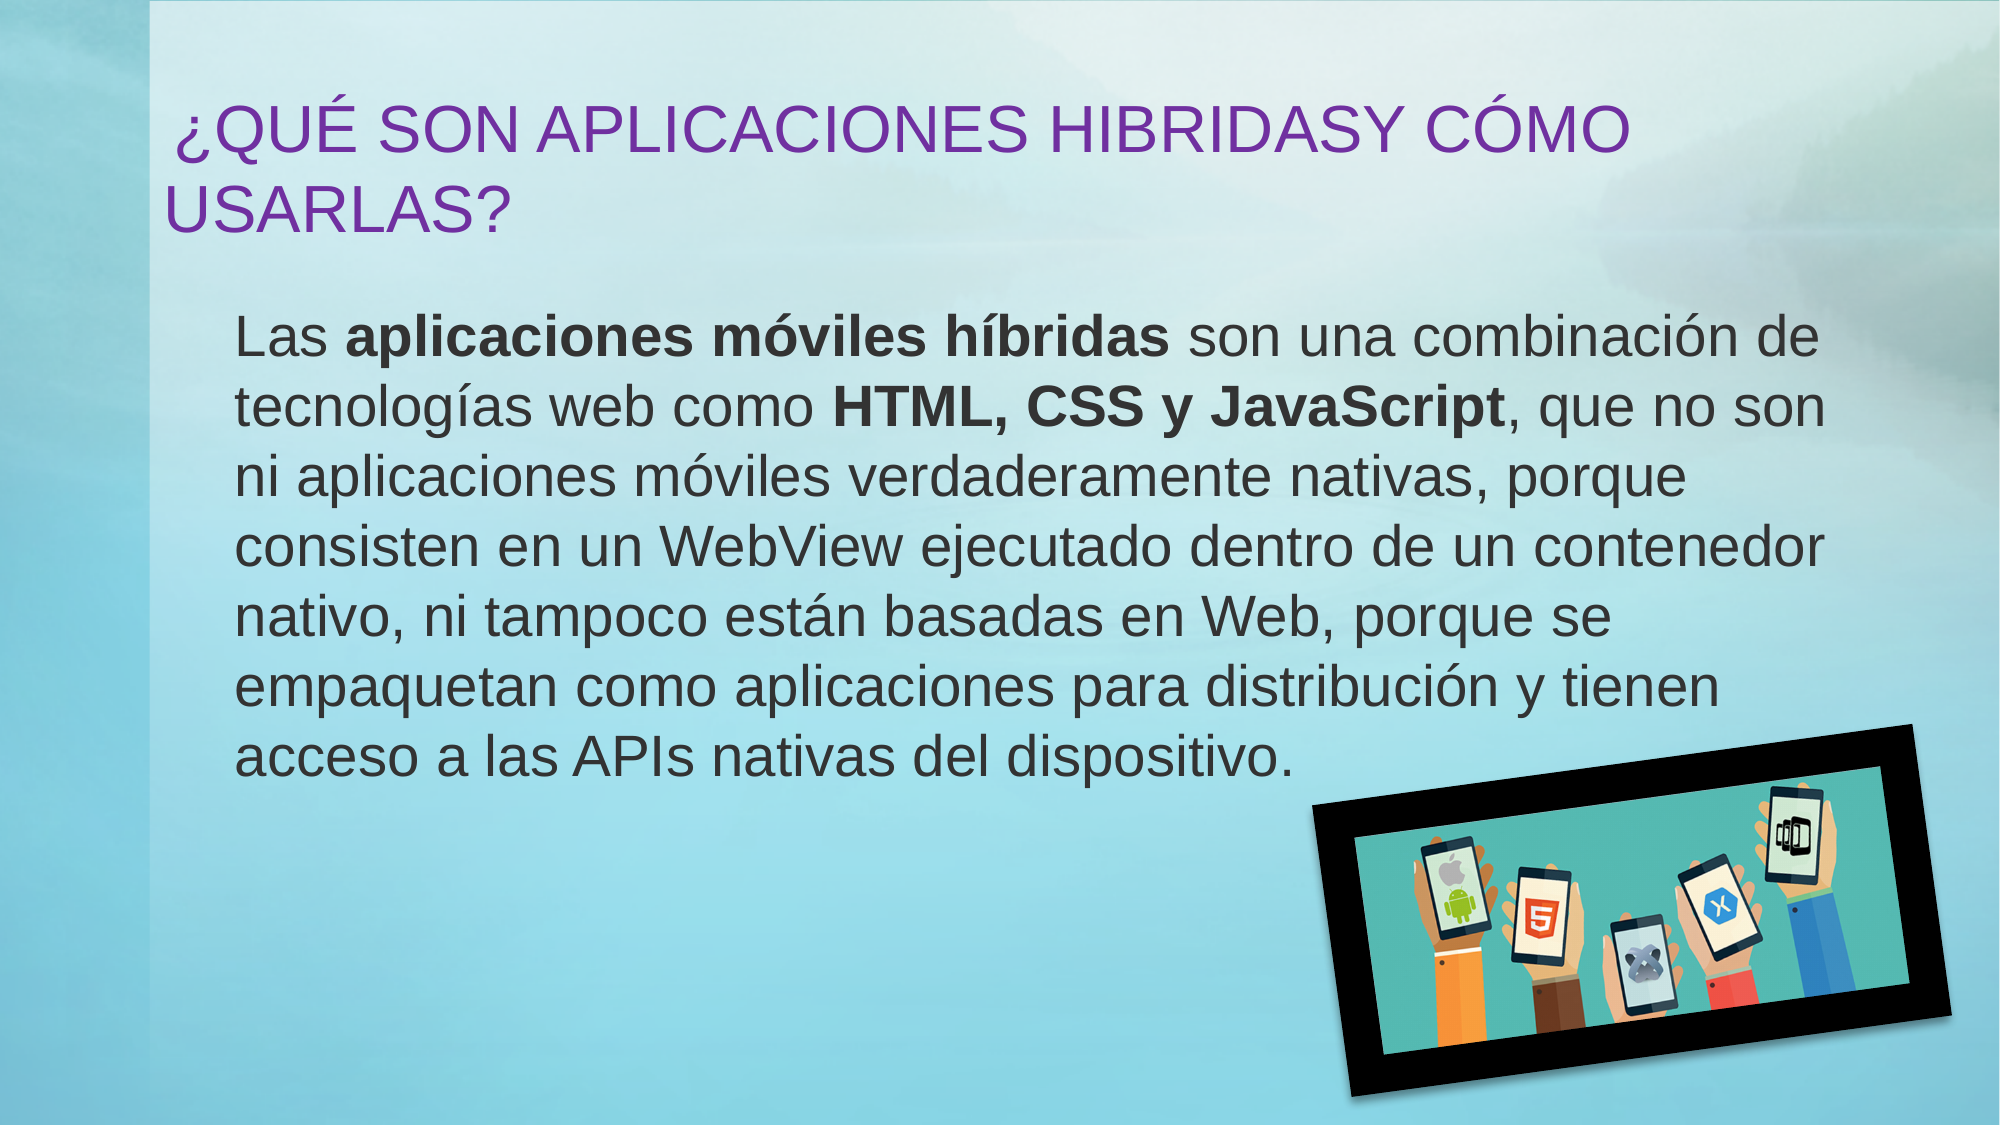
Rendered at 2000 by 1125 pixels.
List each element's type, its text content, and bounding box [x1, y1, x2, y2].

text_box ¿QUÉ SON APLICACIONES HIBRIDASY CÓMO USARLAS? [149, 78, 1780, 253]
text_box Las aplicaciones móviles híbridas son una combinación de tecnologías web como HTML, CSS y JavaScript, que no son ni aplicaciones móviles verdaderamente nativas, porque consisten en un WebView ejecutado dentro de un contenedor nativo, ni tampoco están basadas en Web, porque se empaquetan como aplicaciones para distribución y tienen acceso a las APIs nativas del dispositivo. [220, 290, 1898, 796]
picture [0, 0, 2000, 1125]
picture [1355, 767, 1909, 1054]
